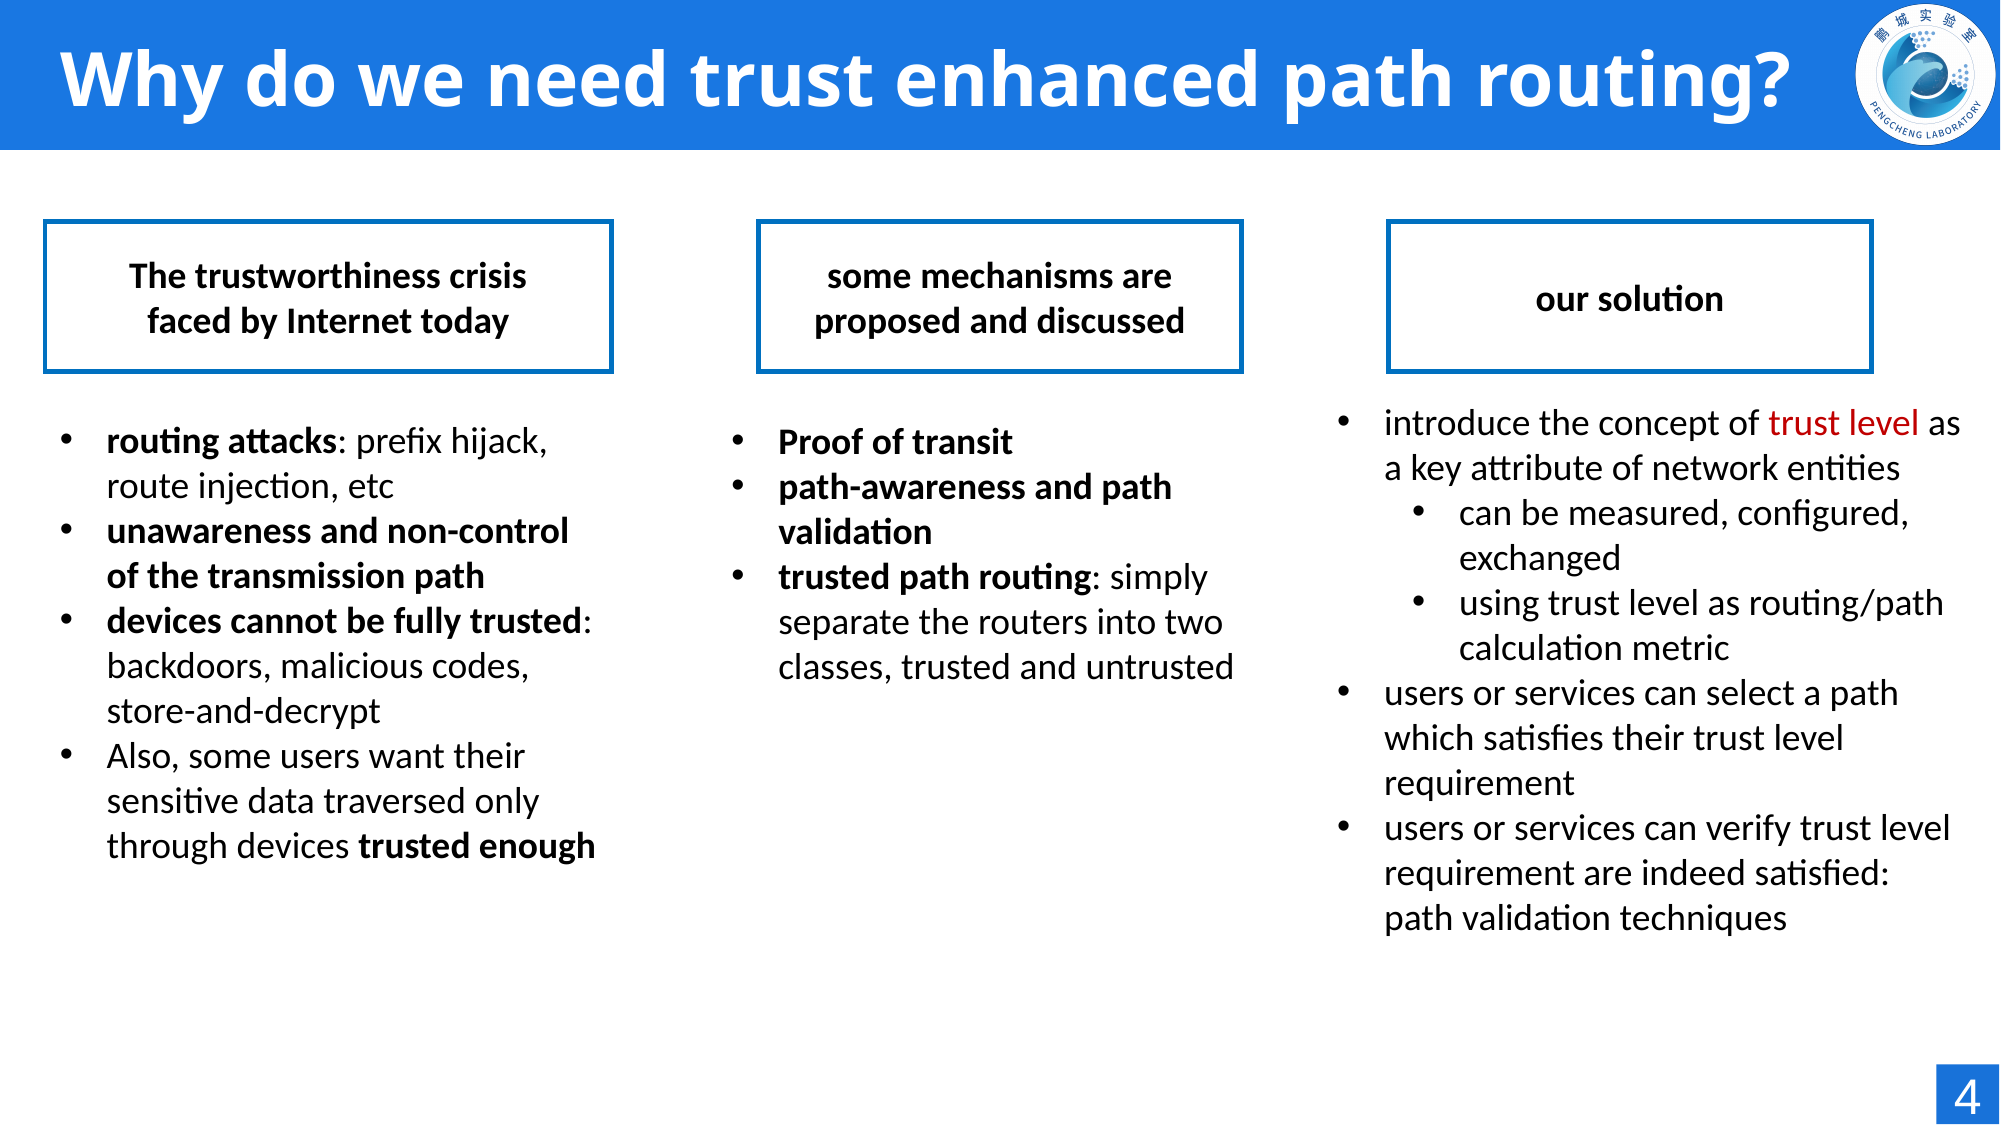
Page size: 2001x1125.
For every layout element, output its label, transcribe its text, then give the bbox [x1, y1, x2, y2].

text_box [1387, 221, 1873, 373]
text_box The trustworthiness crisis faced by Internet today [107, 243, 550, 349]
text_box routing attacks: prefix hijack, route injection, etc unawareness and non-control of the transmission path devices cannot be fully trusted: backdoors, malicious codes, store-and-decrypt Also, some users want their sensitive data traversed only through devices trusted enough [44, 408, 612, 873]
text_box [44, 221, 613, 373]
title Why do we need trust enhanced path routing? [45, 7, 1863, 158]
text_box introduce the concept of trust level as a key attribute of network entities can be measured, configured, exchanged using trust level as routing/path calculation metric users or services can select a path which satisfies their trust level requirement users or services can verify trust level requirement are indeed satisfied: path validation techniques [1322, 390, 1976, 946]
picture [1852, 0, 2001, 151]
text_box our solution [1409, 266, 1851, 327]
text_box [757, 221, 1243, 373]
text_box Proof of transit path-awareness and path validation trusted path routing: simply separate the routers into two classes, trusted and untrusted [716, 409, 1284, 695]
text_box some mechanisms are proposed and discussed [779, 243, 1221, 349]
slide_number 4 [1936, 1064, 2000, 1125]
